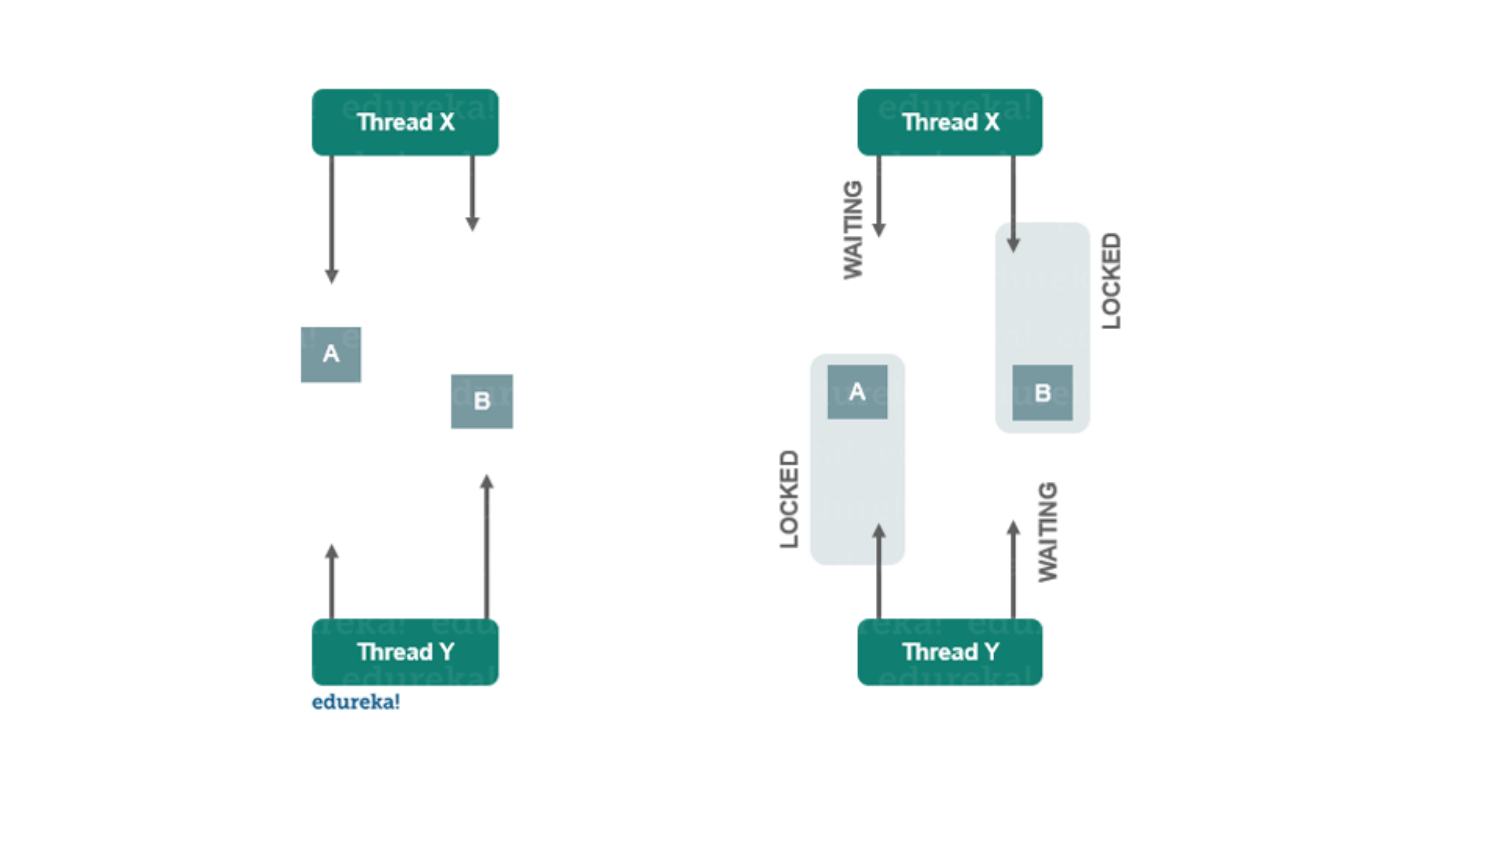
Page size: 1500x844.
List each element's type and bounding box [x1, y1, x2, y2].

picture [295, 72, 1130, 716]
